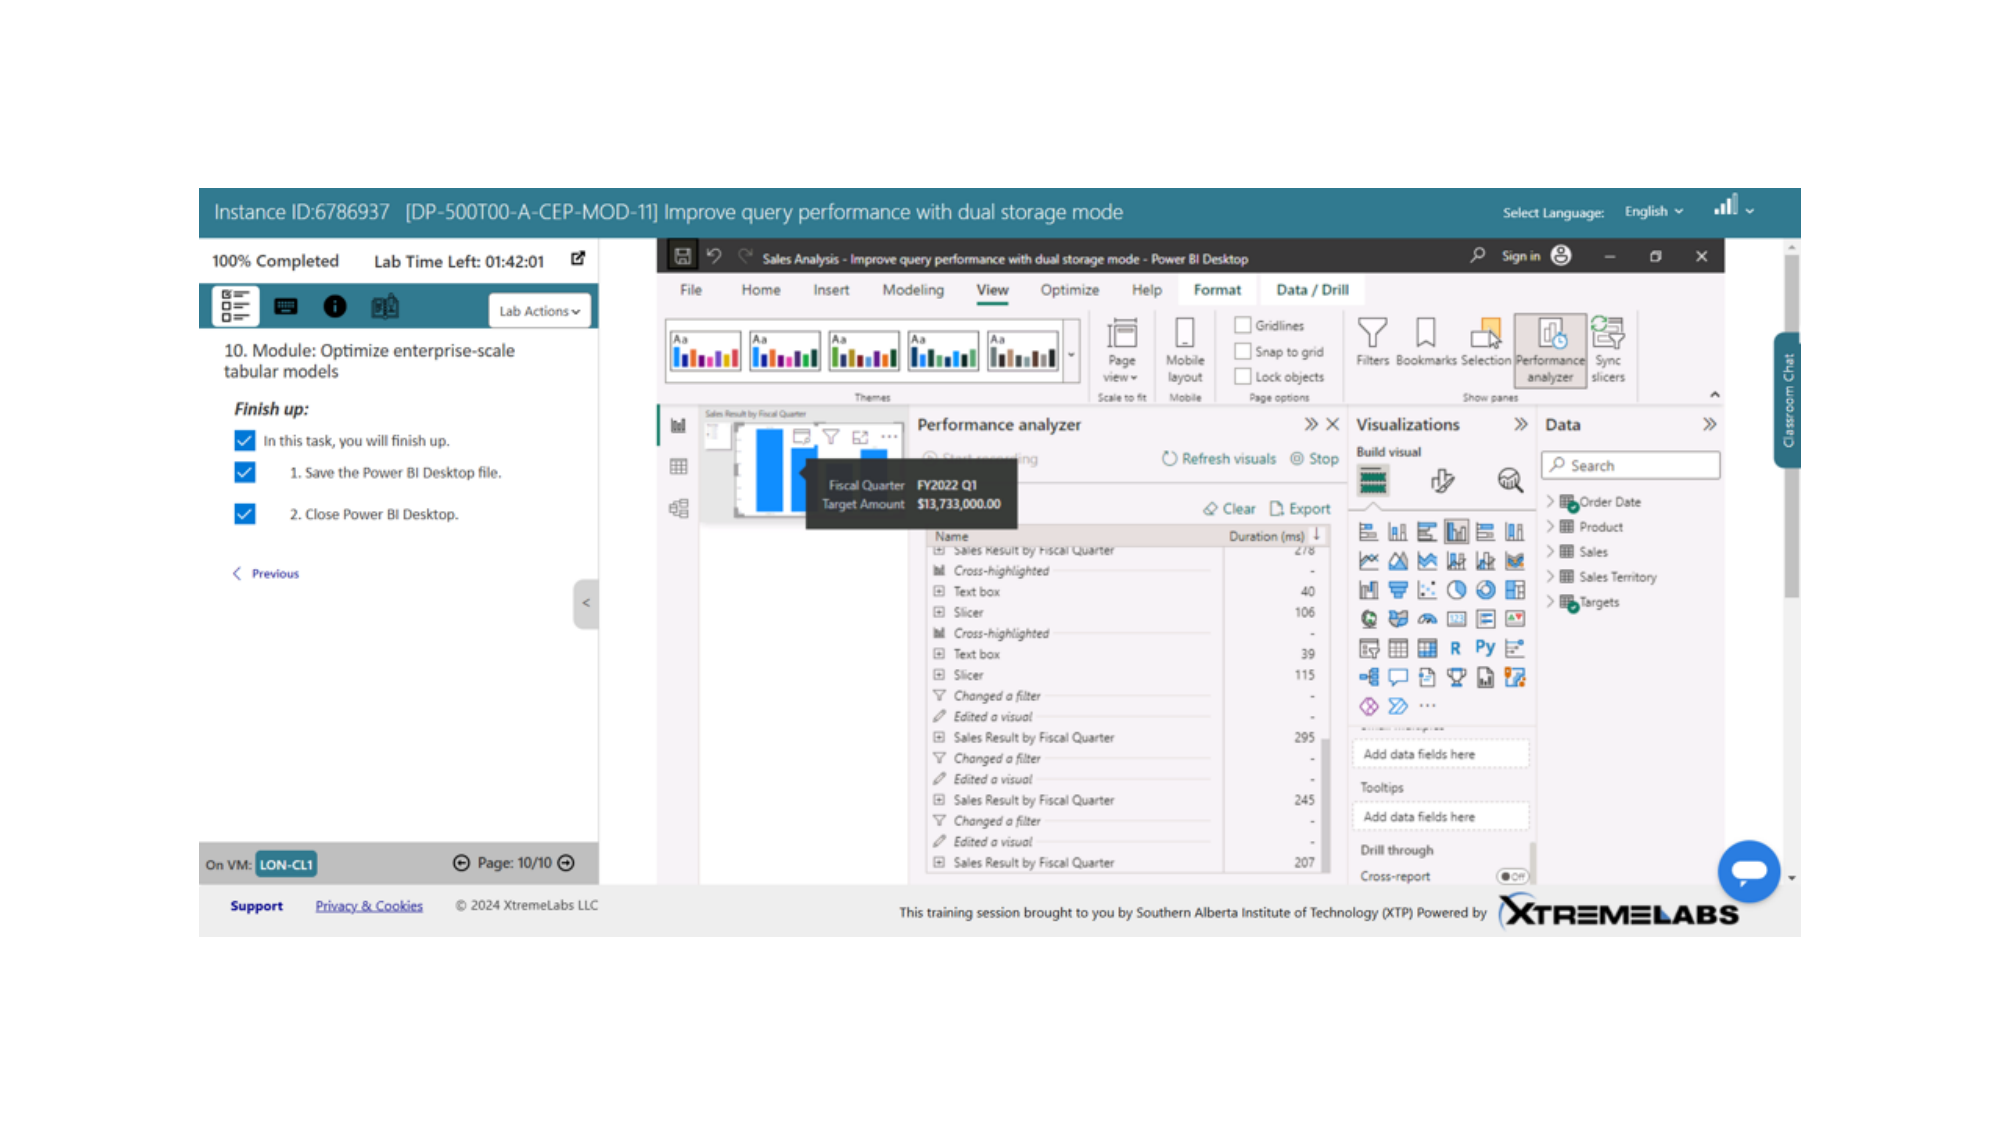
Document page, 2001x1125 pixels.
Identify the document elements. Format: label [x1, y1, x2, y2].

picture [199, 187, 1801, 938]
